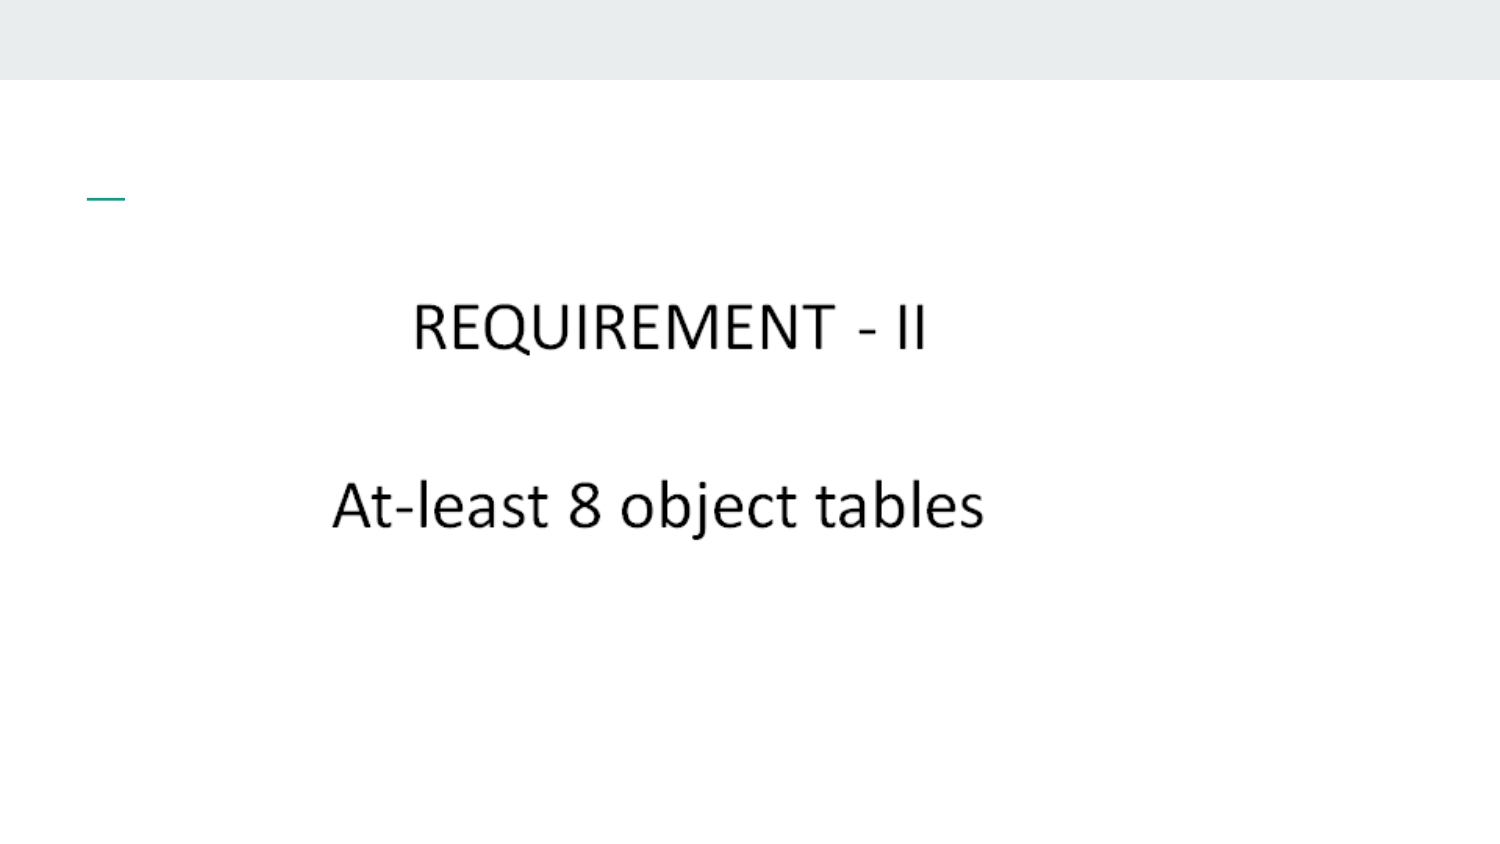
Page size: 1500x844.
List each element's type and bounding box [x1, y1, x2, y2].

picture [125, 99, 1376, 804]
